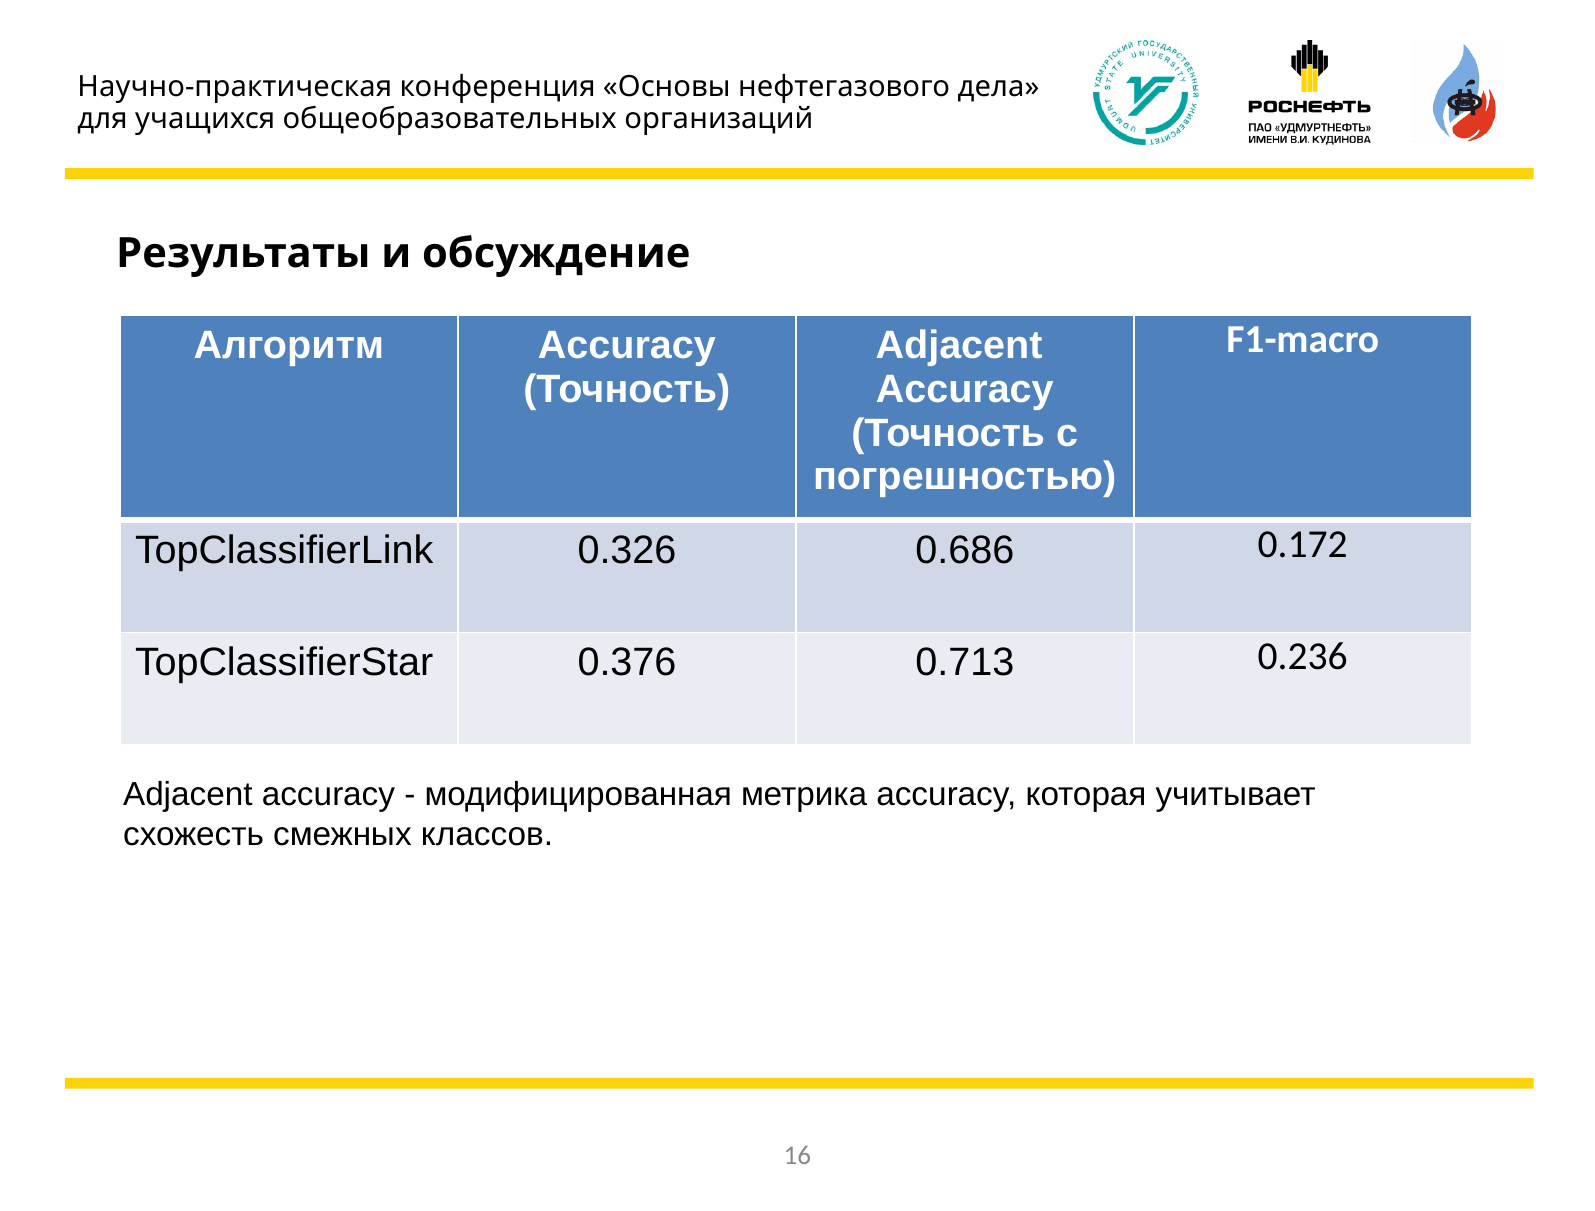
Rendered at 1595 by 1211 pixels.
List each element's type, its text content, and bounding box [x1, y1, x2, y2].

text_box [61, 38, 1534, 1090]
picture [1413, 42, 1515, 142]
slide_number 16 [544, 1122, 1050, 1187]
